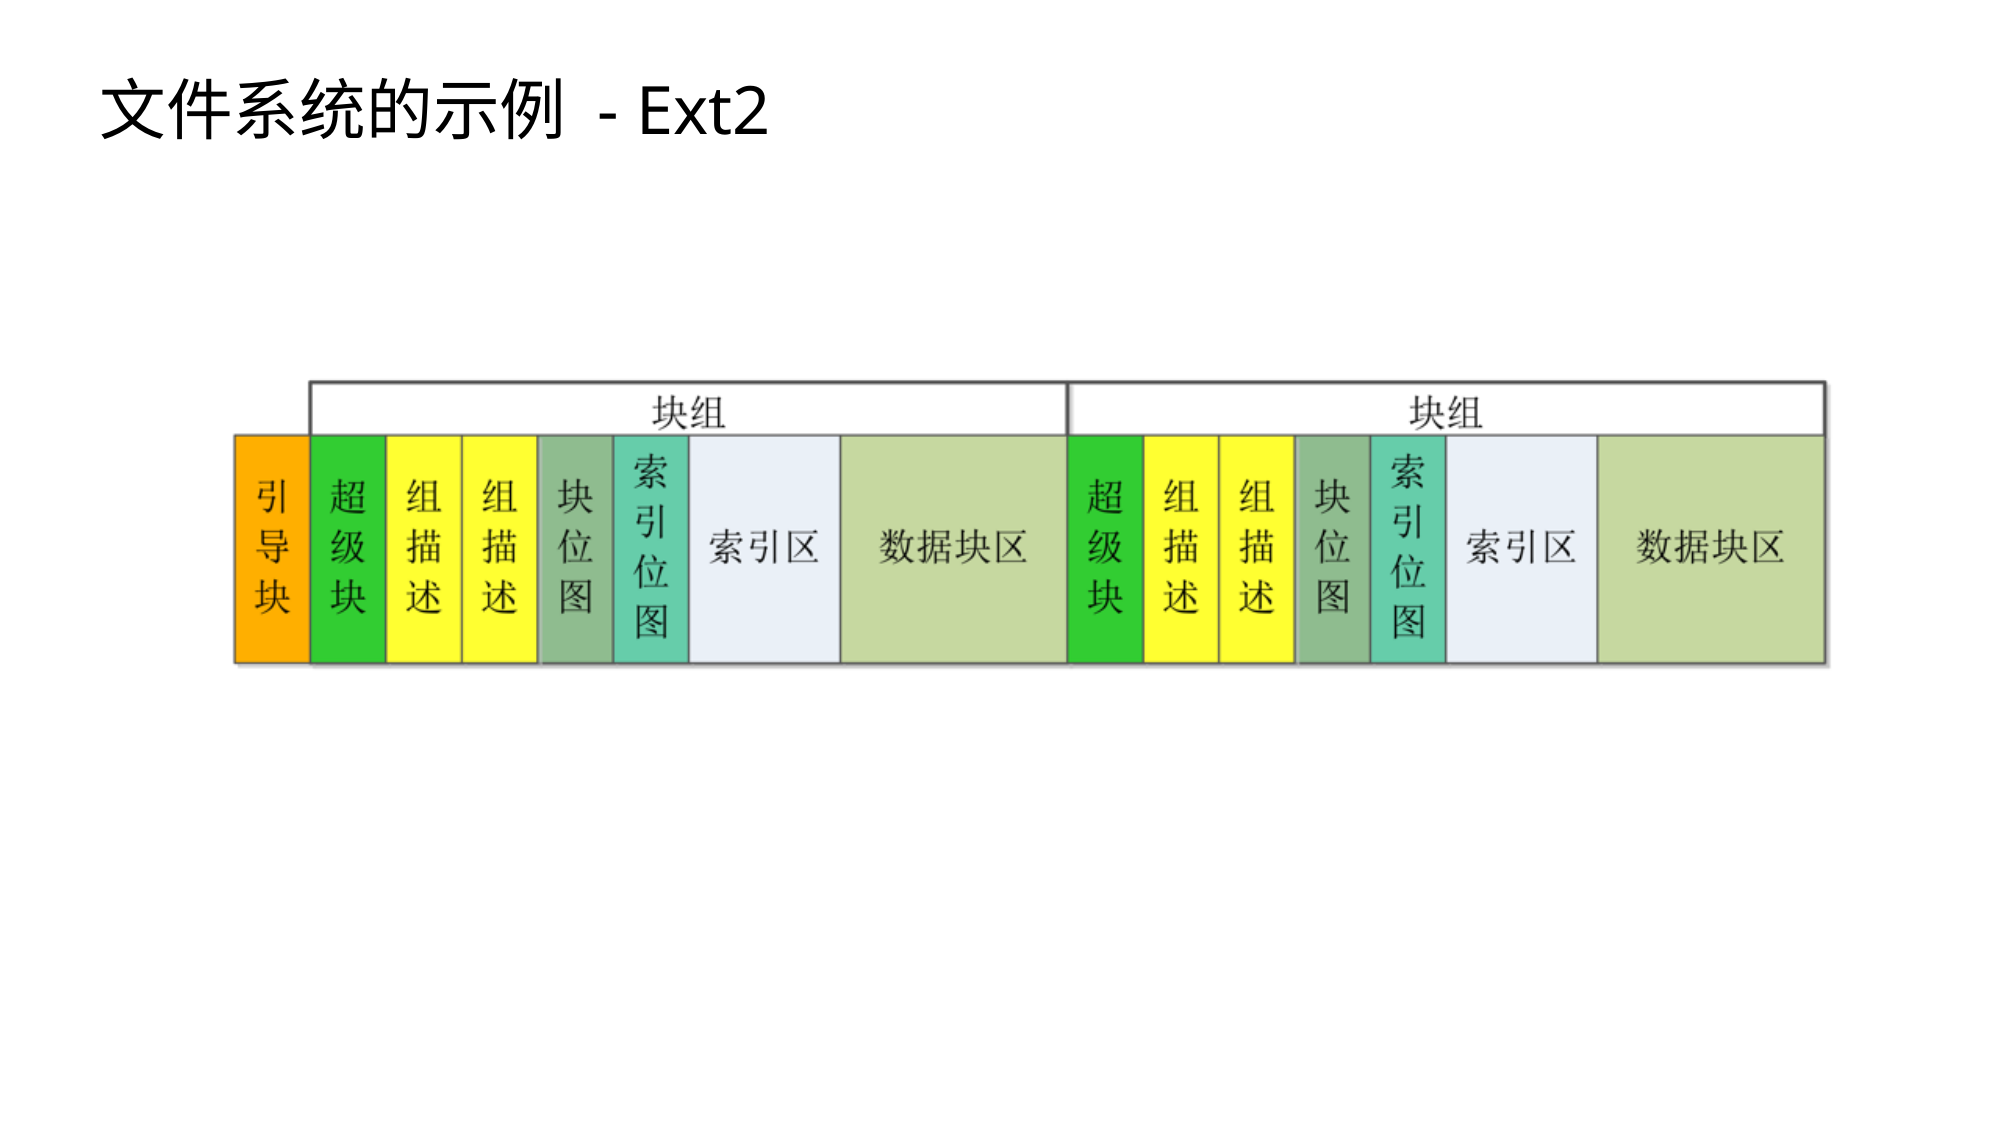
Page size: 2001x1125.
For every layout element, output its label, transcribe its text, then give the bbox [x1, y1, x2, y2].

picture [202, 332, 1889, 719]
text_box 文件系统的示例 - Ext2 [84, 60, 1018, 156]
